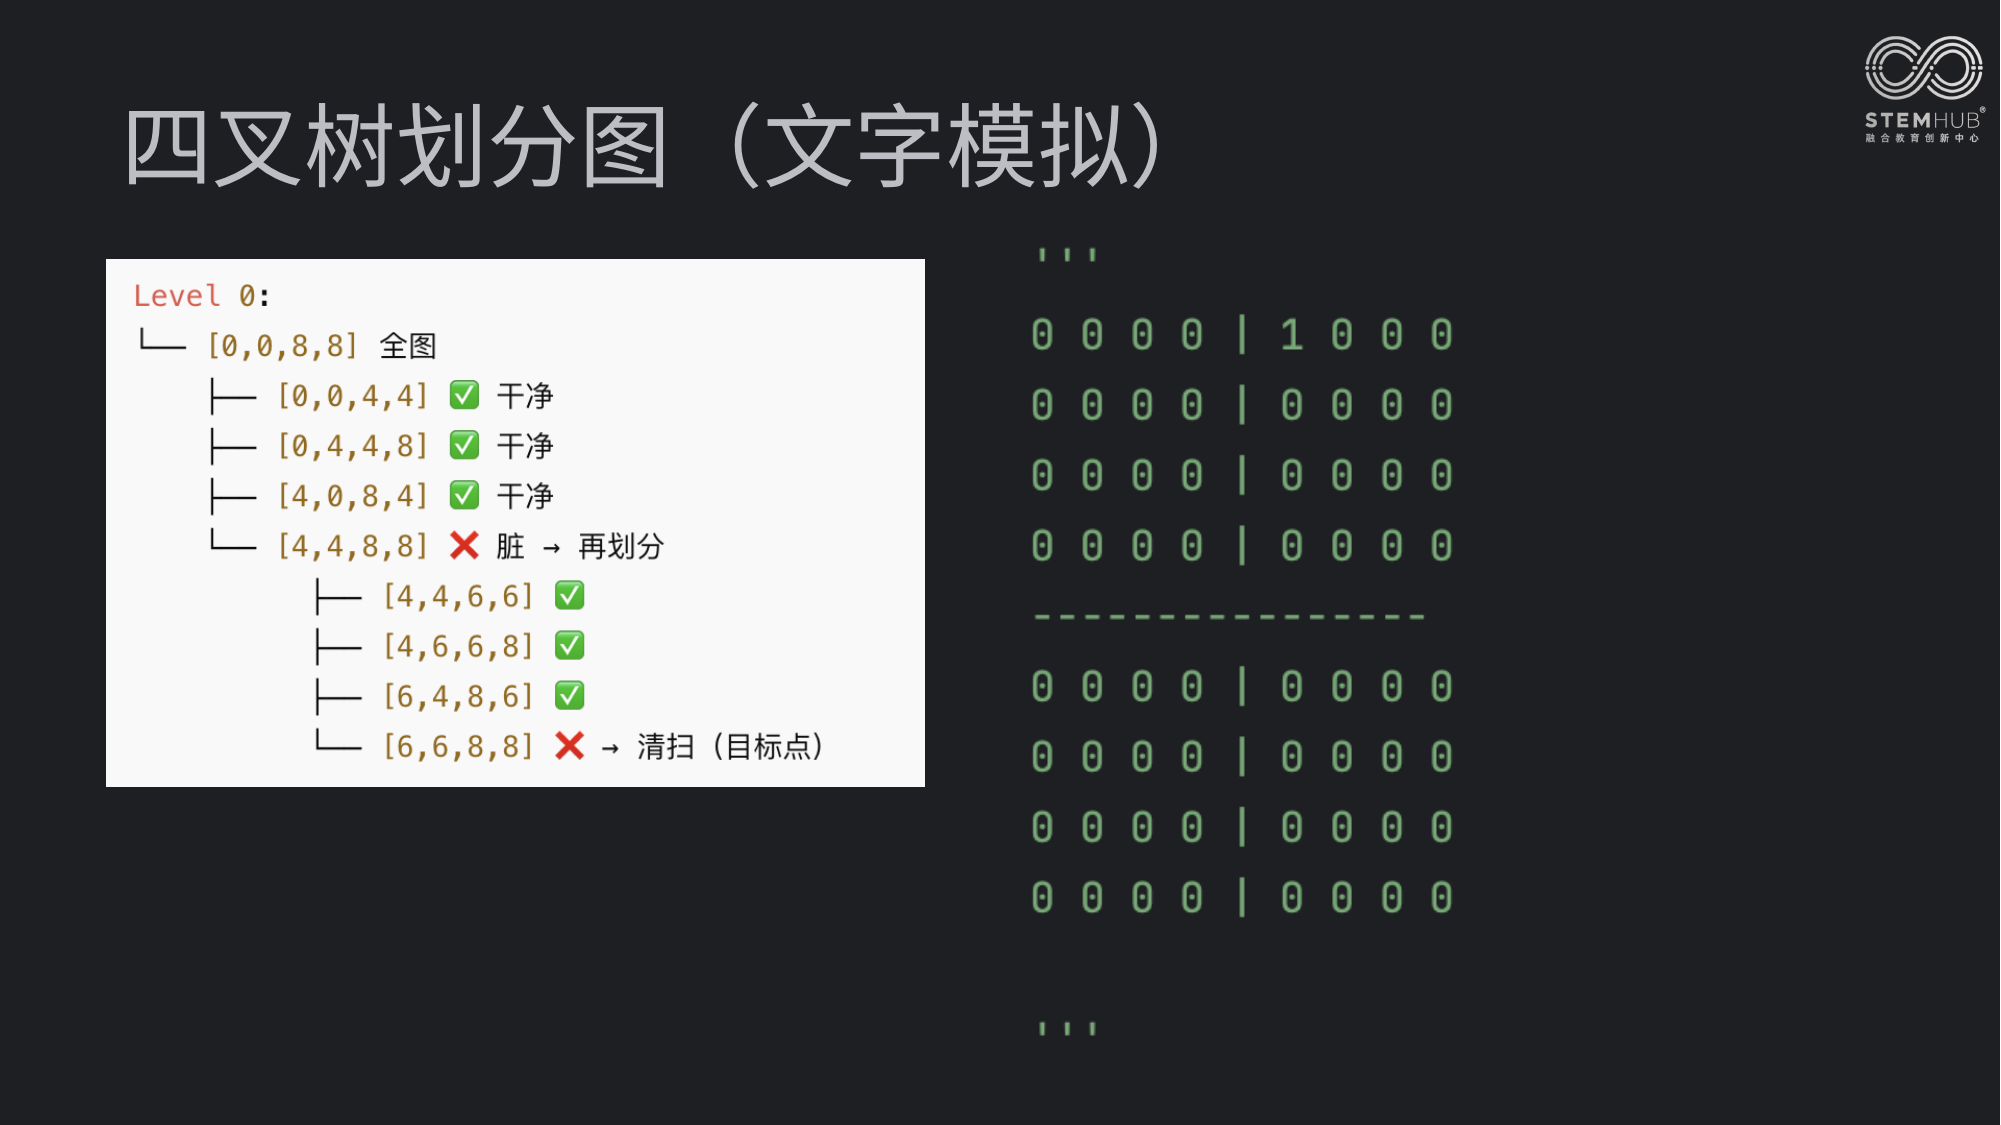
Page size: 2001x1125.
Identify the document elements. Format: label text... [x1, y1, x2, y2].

picture [1027, 224, 1505, 1063]
picture [1849, 0, 2000, 180]
picture [105, 259, 926, 788]
title 四叉树划分图（文字模拟） [106, 42, 1832, 260]
